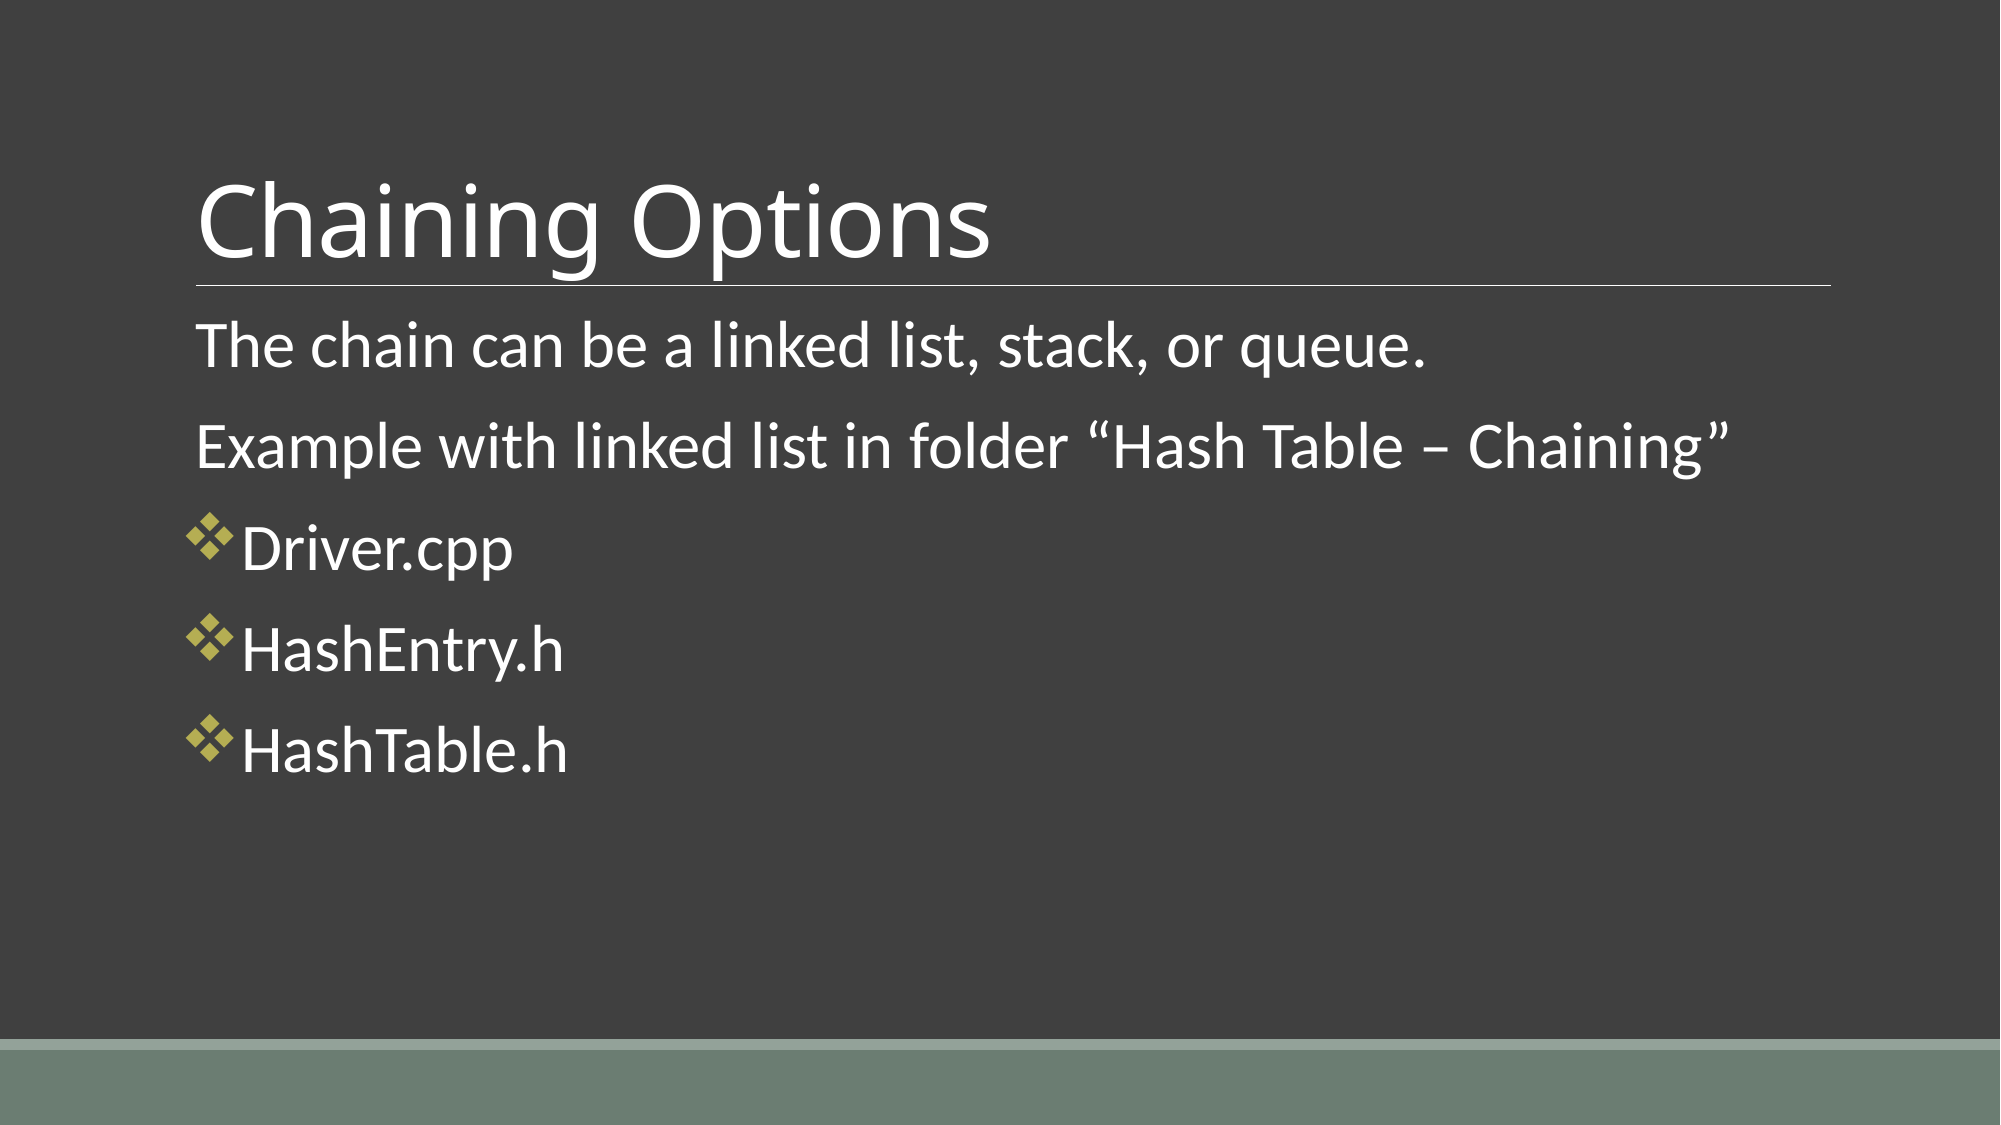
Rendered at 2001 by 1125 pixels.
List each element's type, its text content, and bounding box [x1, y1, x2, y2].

title Chaining Options [180, 47, 1830, 285]
list The chain can be a linked list, stack, or queue. Example with linked list in folder “Hash Table – Chaining” Driver.cpp HashEntry.h HashTable.h [180, 302, 1830, 963]
